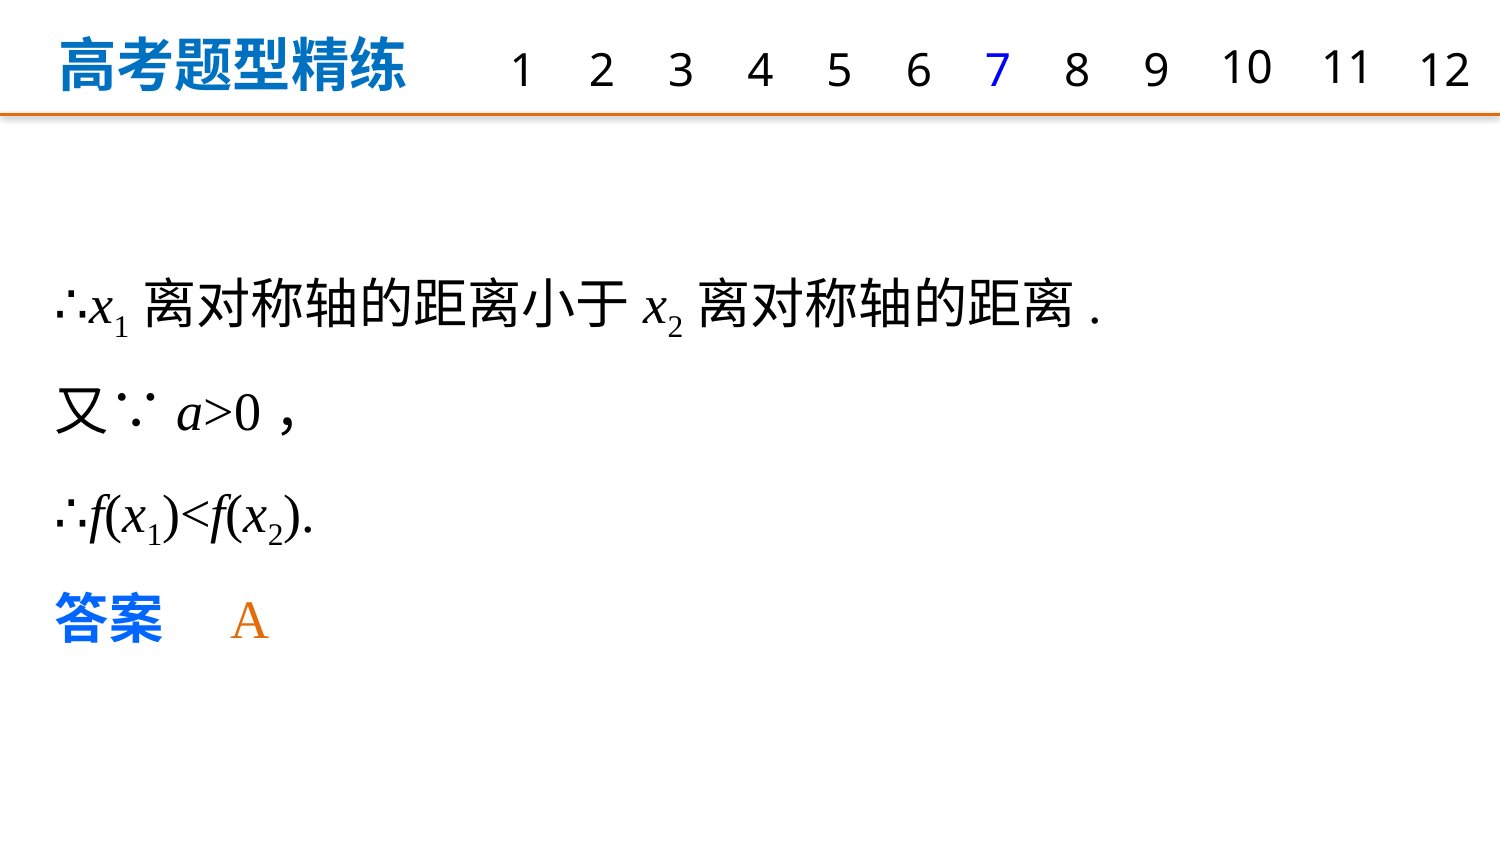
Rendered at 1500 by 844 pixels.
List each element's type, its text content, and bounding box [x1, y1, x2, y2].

text_box 7 [963, 36, 1033, 106]
text_box 10 [1201, 36, 1293, 101]
text_box 9 [1121, 36, 1192, 106]
text_box 高考题型精练 [43, 20, 423, 105]
text_box 4 [725, 36, 796, 106]
text_box 3 [646, 36, 716, 106]
text_box ∴x1离对称轴的距离小于x2离对称轴的距离. 又∵a>0， ∴f(x1)<f(x2). 答案 A [40, 225, 1459, 657]
text_box 5 [804, 36, 875, 106]
text_box 11 [1301, 36, 1394, 101]
text_box 6 [884, 36, 954, 106]
text_box 8 [1042, 36, 1113, 106]
text_box 2 [567, 36, 637, 106]
text_box 12 [1402, 36, 1486, 106]
text_box 1 [488, 36, 558, 106]
